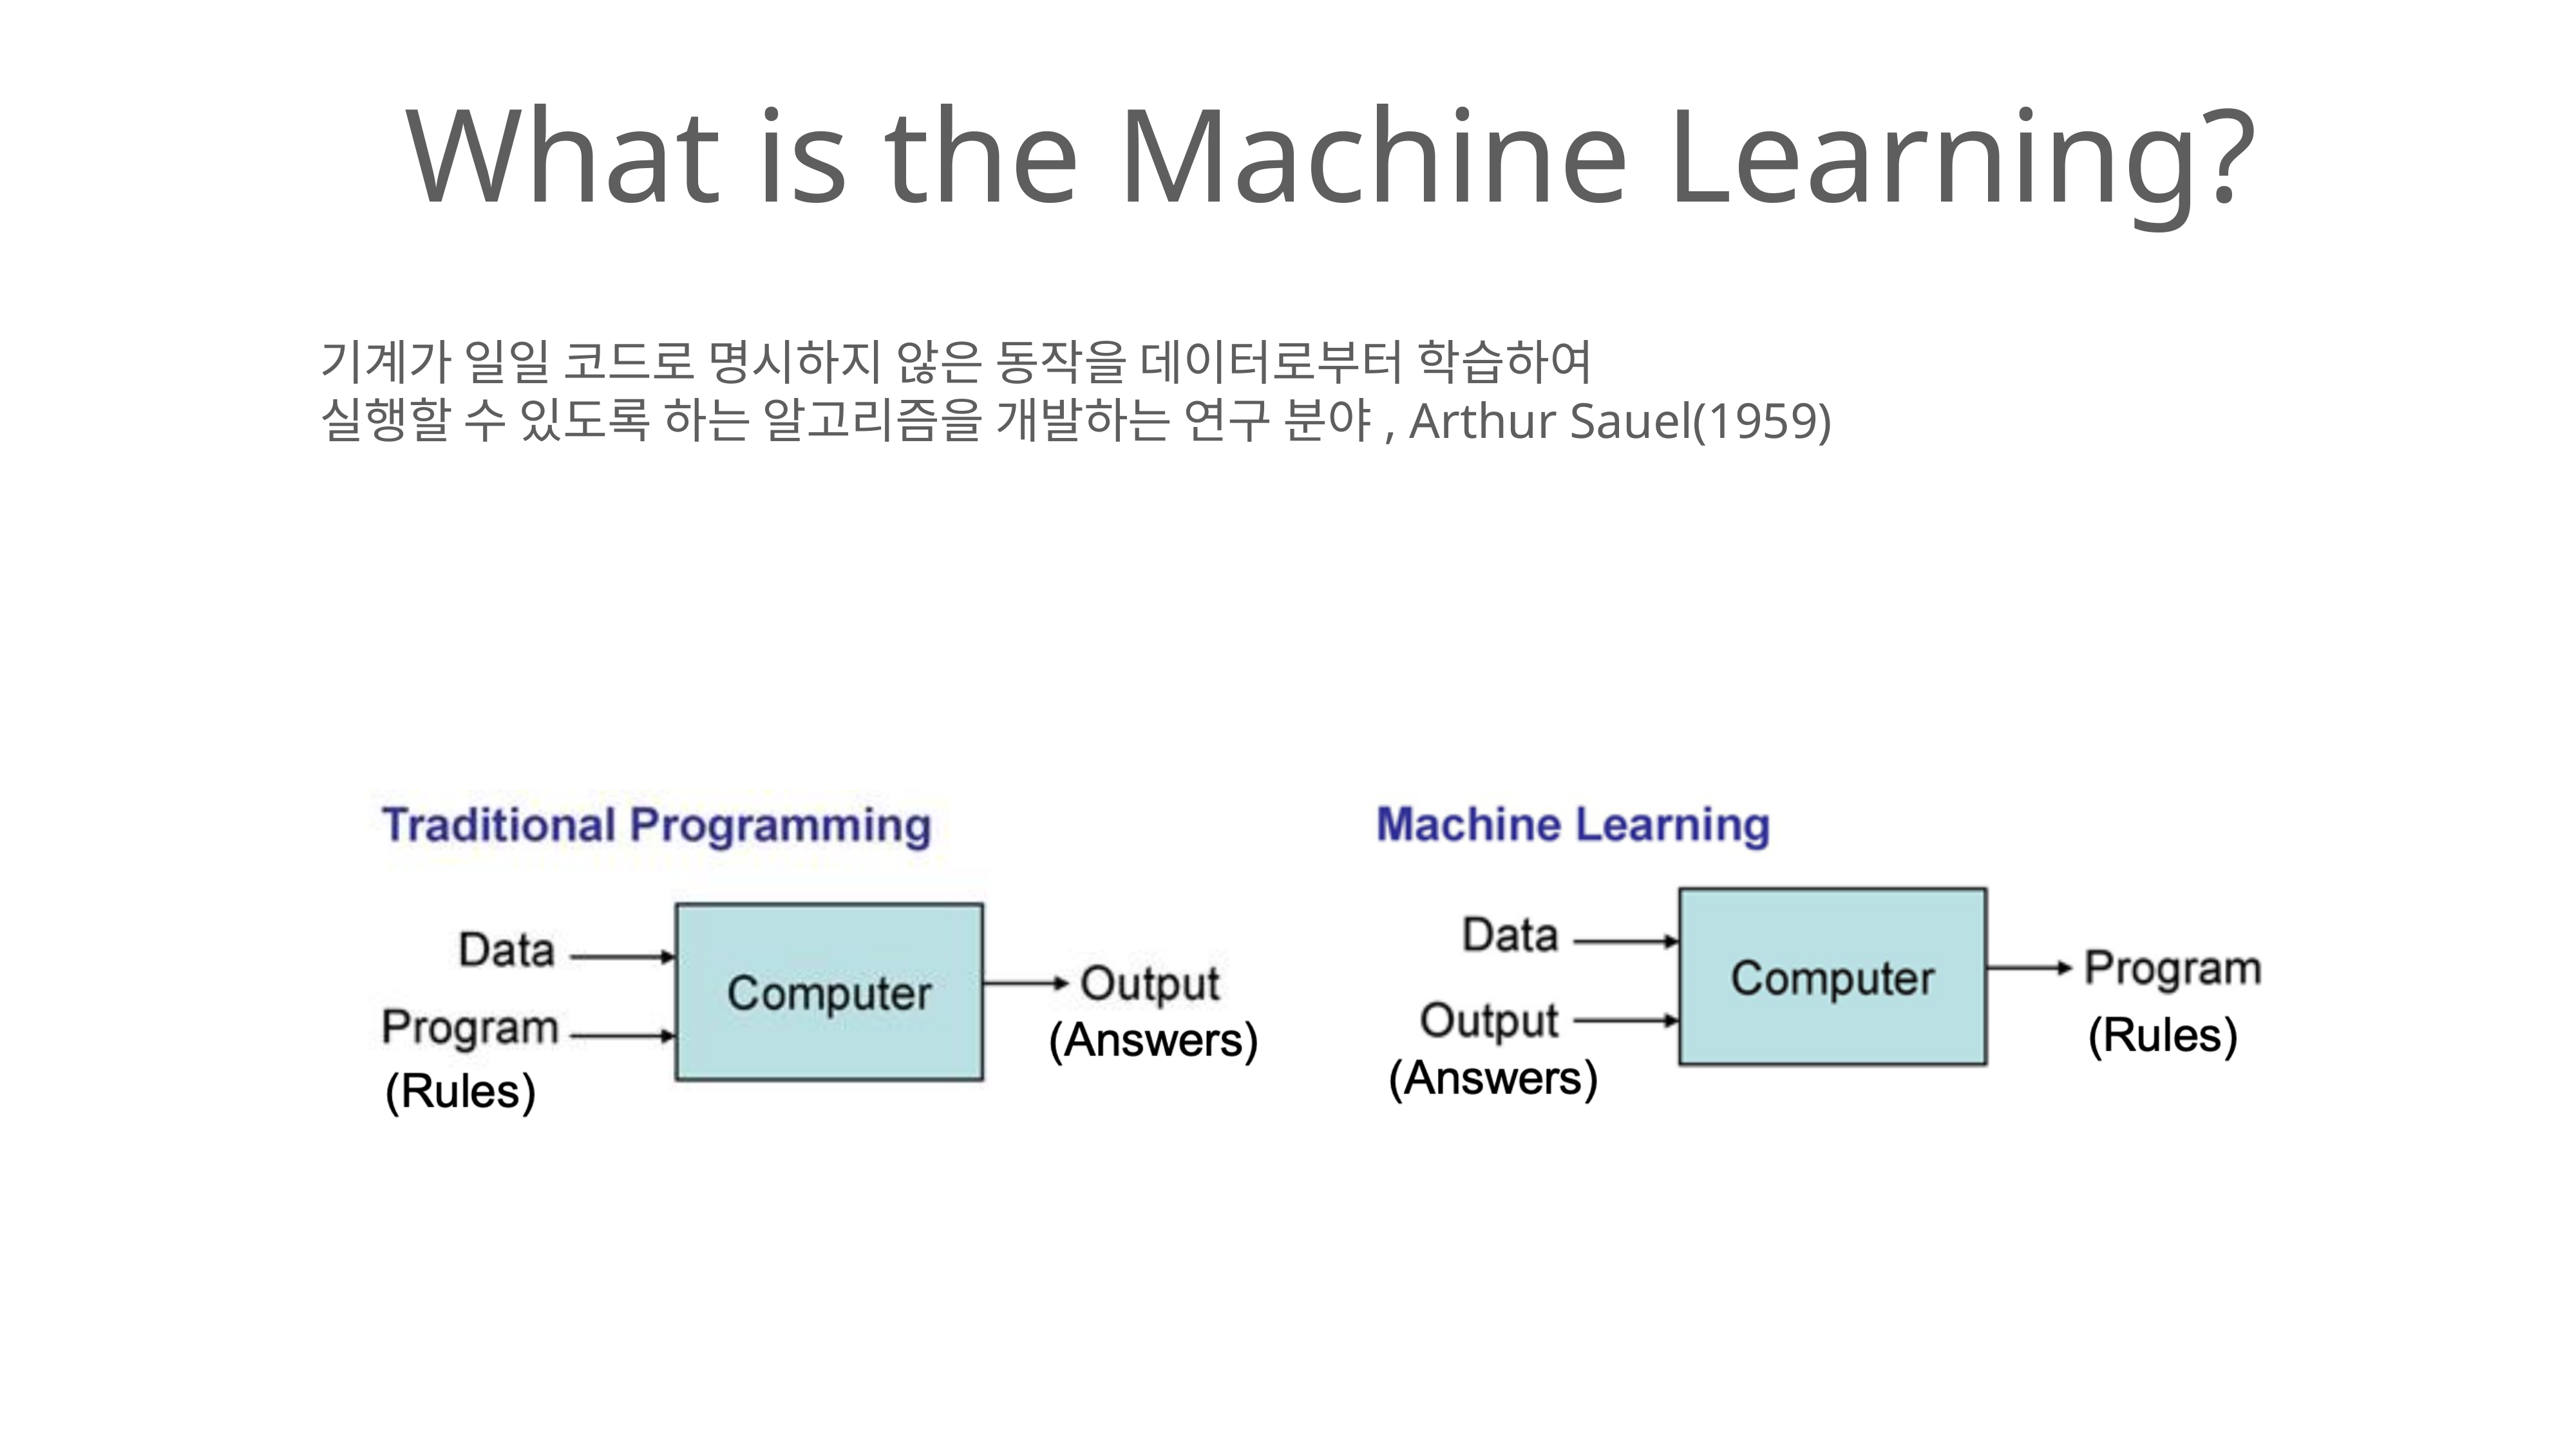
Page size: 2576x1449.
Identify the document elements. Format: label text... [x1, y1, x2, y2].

text_box 기계가 일일 코드로 명시하지 않은 동작을 데이터로부터 학습하여 실행할 수 있도록 하는 알고리즘을 개발하는 연구 분야, Arthur Sauel(1959) [314, 326, 1922, 453]
text_box What is the Machine Learning? [242, 68, 2421, 233]
picture [361, 767, 2300, 1157]
